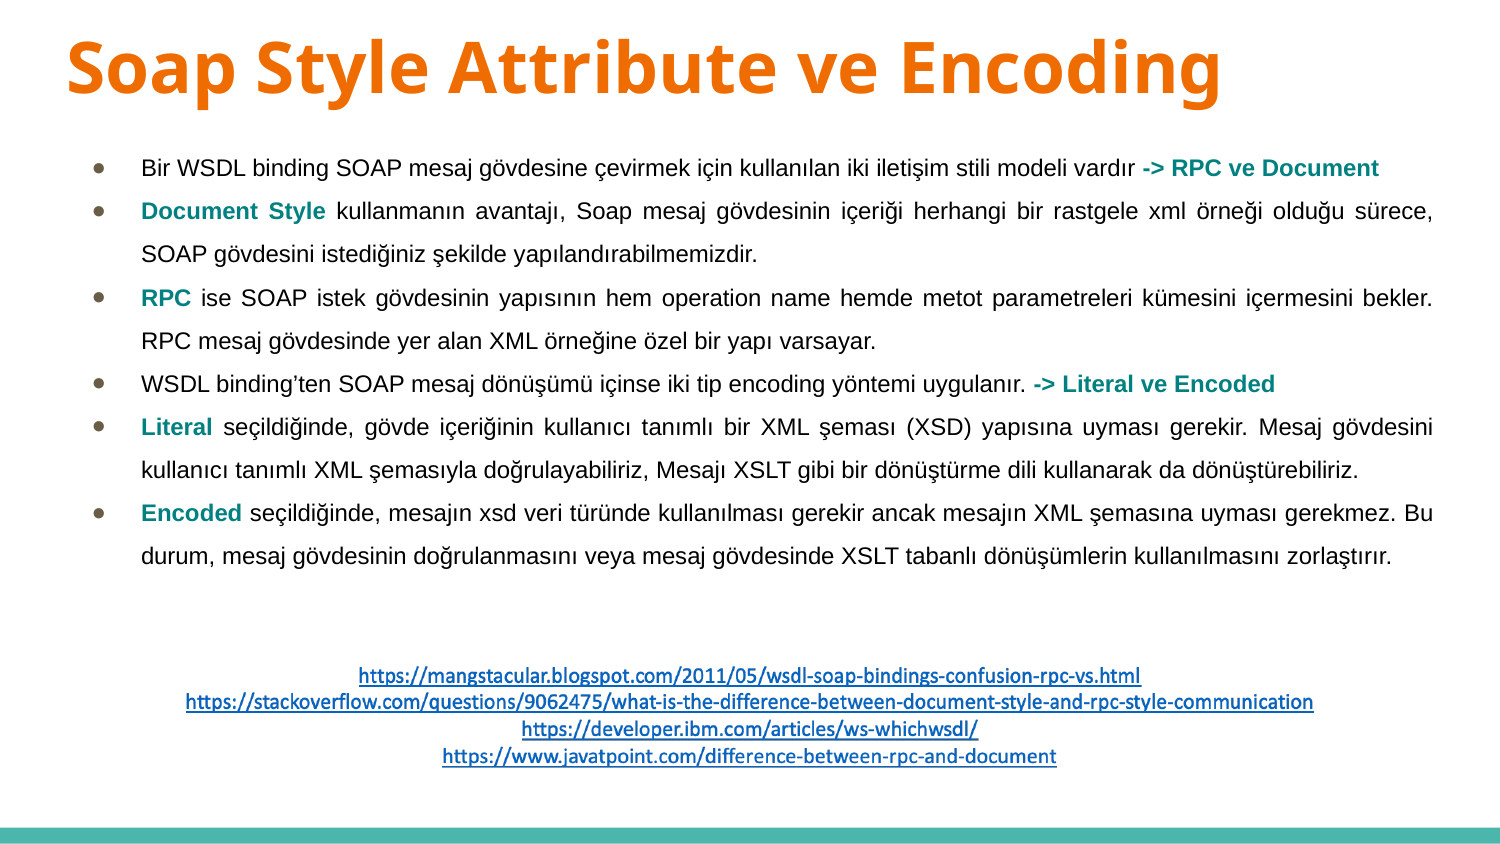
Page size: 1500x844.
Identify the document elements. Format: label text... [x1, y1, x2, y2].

title Soap Style Attribute ve Encoding [51, 7, 1449, 123]
picture [171, 654, 1329, 784]
list Bir WSDL binding SOAP mesaj gövdesine çevirmek için kullanılan iki iletişim stili modeli vardır -> RPC ve Document Document Style kullanmanın avantajı, Soap mesaj gövdesinin içeriği herhangi bir rastgele xml örneği olduğu sürece, SOAP gövdesini istediğiniz şekilde yapılandırabilmemizdir. RPC ise SOAP istek gövdesinin yapısının hem operation name hemde metot parametreleri kümesini içermesini bekler. RPC mesaj gövdesinde yer alan XML örneğine özel bir yapı varsayar. WSDL binding’ten SOAP mesaj dönüşümü içinse iki tip encoding yöntemi uygulanır. -> Literal ve Encoded Literal seçildiğinde, gövde içeriğinin kullanıcı tanımlı bir XML şeması (XSD) yapısına uyması gerekir. Mesaj gövdesini kullanıcı tanımlı XML şemasıyla doğrulayabiliriz, Mesajı XSLT gibi bir dönüştürme dili kullanarak da dönüştürebiliriz. Encoded seçildiğinde, mesajın xsd veri türünde kullanılması gerekir ancak mesajın XML şemasına uyması gerekmez. Bu durum, mesaj gövdesinin doğrulanmasını veya mesaj gövdesinde XSLT tabanlı dönüşümlerin kullanılmasını zorlaştırır. [51, 123, 1449, 666]
